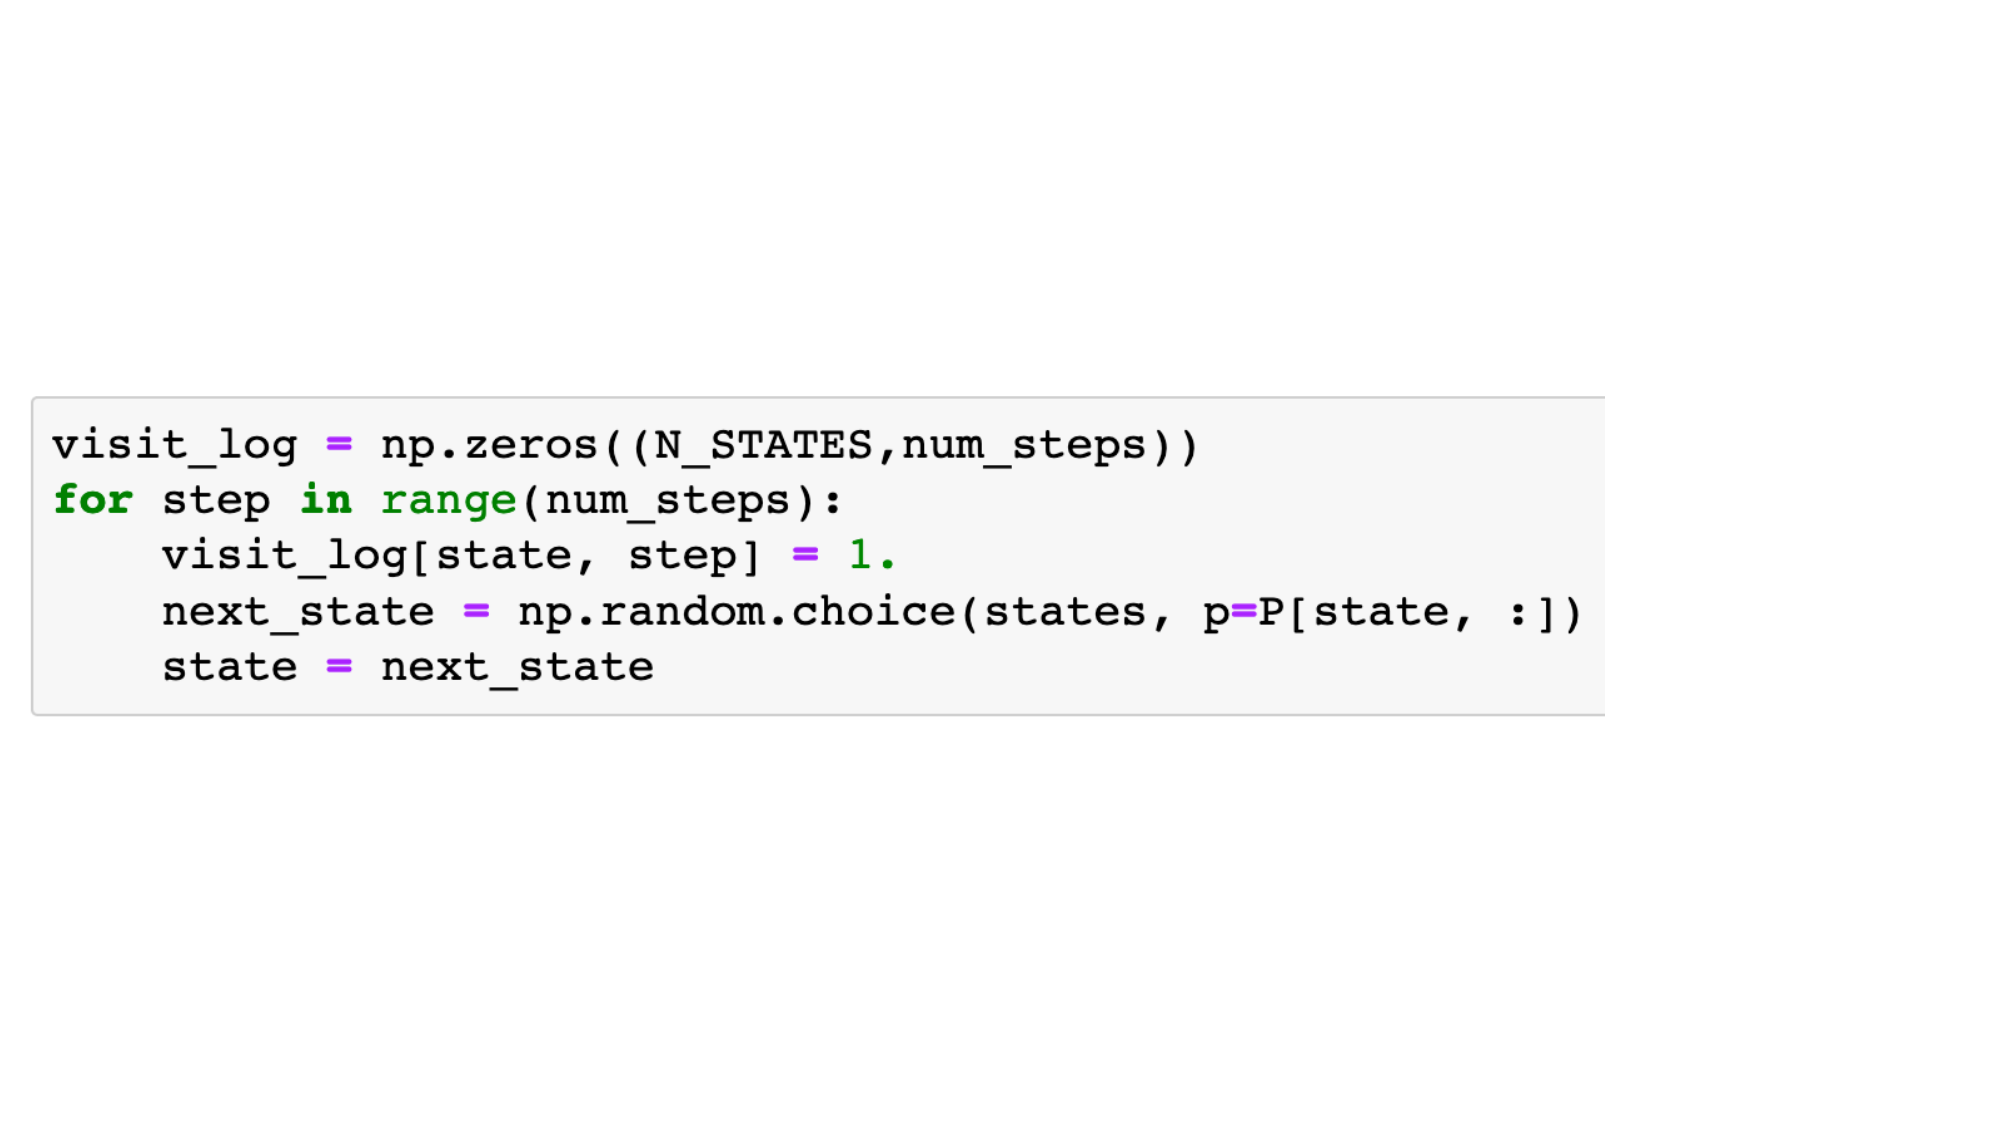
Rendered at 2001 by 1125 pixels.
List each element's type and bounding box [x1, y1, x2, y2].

picture [16, 385, 1605, 739]
